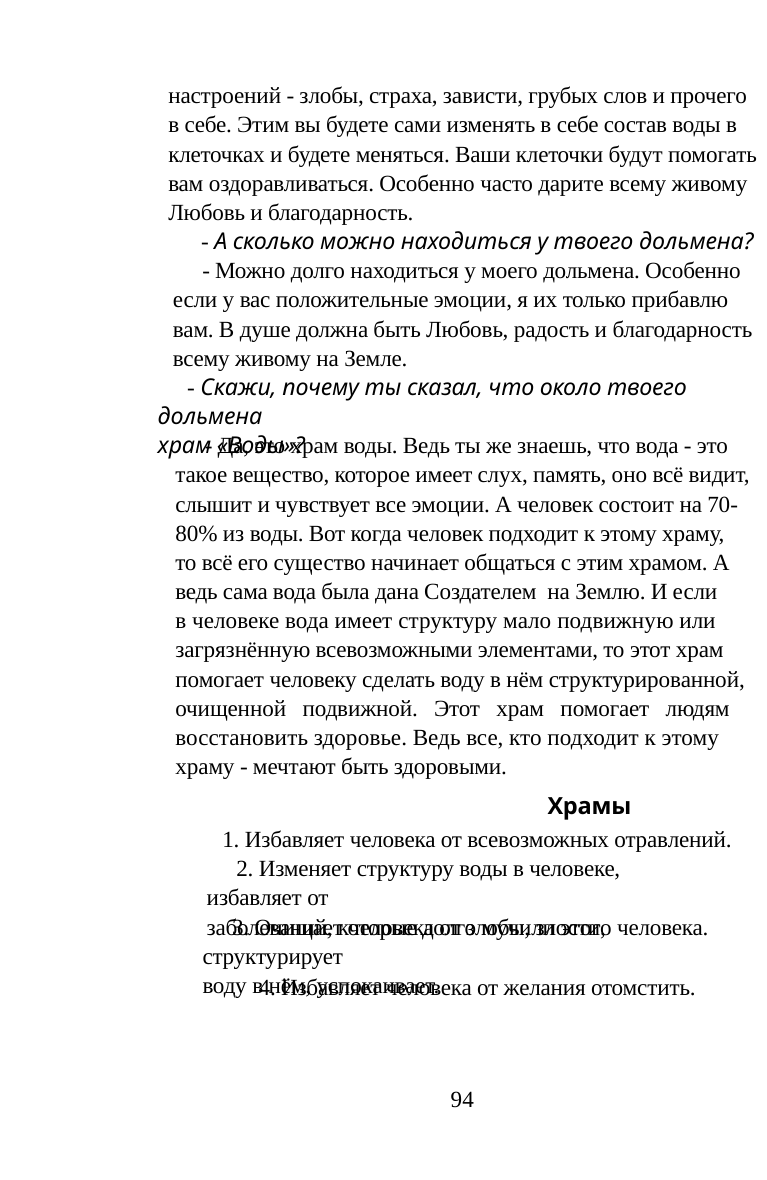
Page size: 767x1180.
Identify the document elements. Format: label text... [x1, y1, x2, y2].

text_box 3. Очищает человека от злобы, злости, структурирует воду в нём, успокаивает. [202, 910, 723, 998]
text_box - Да, это храм воды. Ведь ты же знаешь, что вода - это такое вещество, которое имеет слух, память, оно всё видит, слышит и чувствует все эмоции. А человек состоит на 70- 80% из воды. Вот когда человек подходит к этому храму, то всё его существо начинает общаться с этим храмом. А ведь сама вода была дана Создателем на Землю. И если в человеке вода имеет структуру мало подвижную или загрязнённую всевозможными элементами, то этот храм помогает человеку сделать воду в нём структурированной, очищенной подвижной. Этот храм помогает людям восстановить здоровье. Ведь все, кто подходит к этому храму - мечтают быть здоровыми. [175, 429, 750, 809]
text_box - А сколько можно находиться у твоего дольмена? [201, 225, 754, 283]
text_box 1. Избавляет человека от всевозможных отравлений. [222, 822, 732, 881]
text_box 2. Изменяет структуру воды в человеке, избавляет от заболеваний, которые долго мучили этого человека. [206, 852, 719, 910]
text_box 4. Избавляет человека от желания отомстить. [258, 970, 696, 1029]
text_box Храмы [547, 789, 632, 822]
text_box - Можно долго находиться у моего дольмена. Особенно если у вас положительные эмоции, я их только прибавлю вам. В душе должна быть Любовь, радость и благодарность всему живому на Земле. [172, 254, 753, 370]
text_box - Скажи, почему ты сказал, что около твоего дольмена храм «Воды»? [157, 370, 767, 459]
text_box настроений - злобы, страха, зависти, грубых слов и прочего в себе. Этим вы будете сами изменять в себе состав воды в клеточках и будете меняться. Ваши клеточки будут помогать вам оздоравливаться. Особенно часто дарите всему живому Любовь и благодарность. [168, 79, 757, 255]
text_box 94 [450, 1083, 475, 1142]
